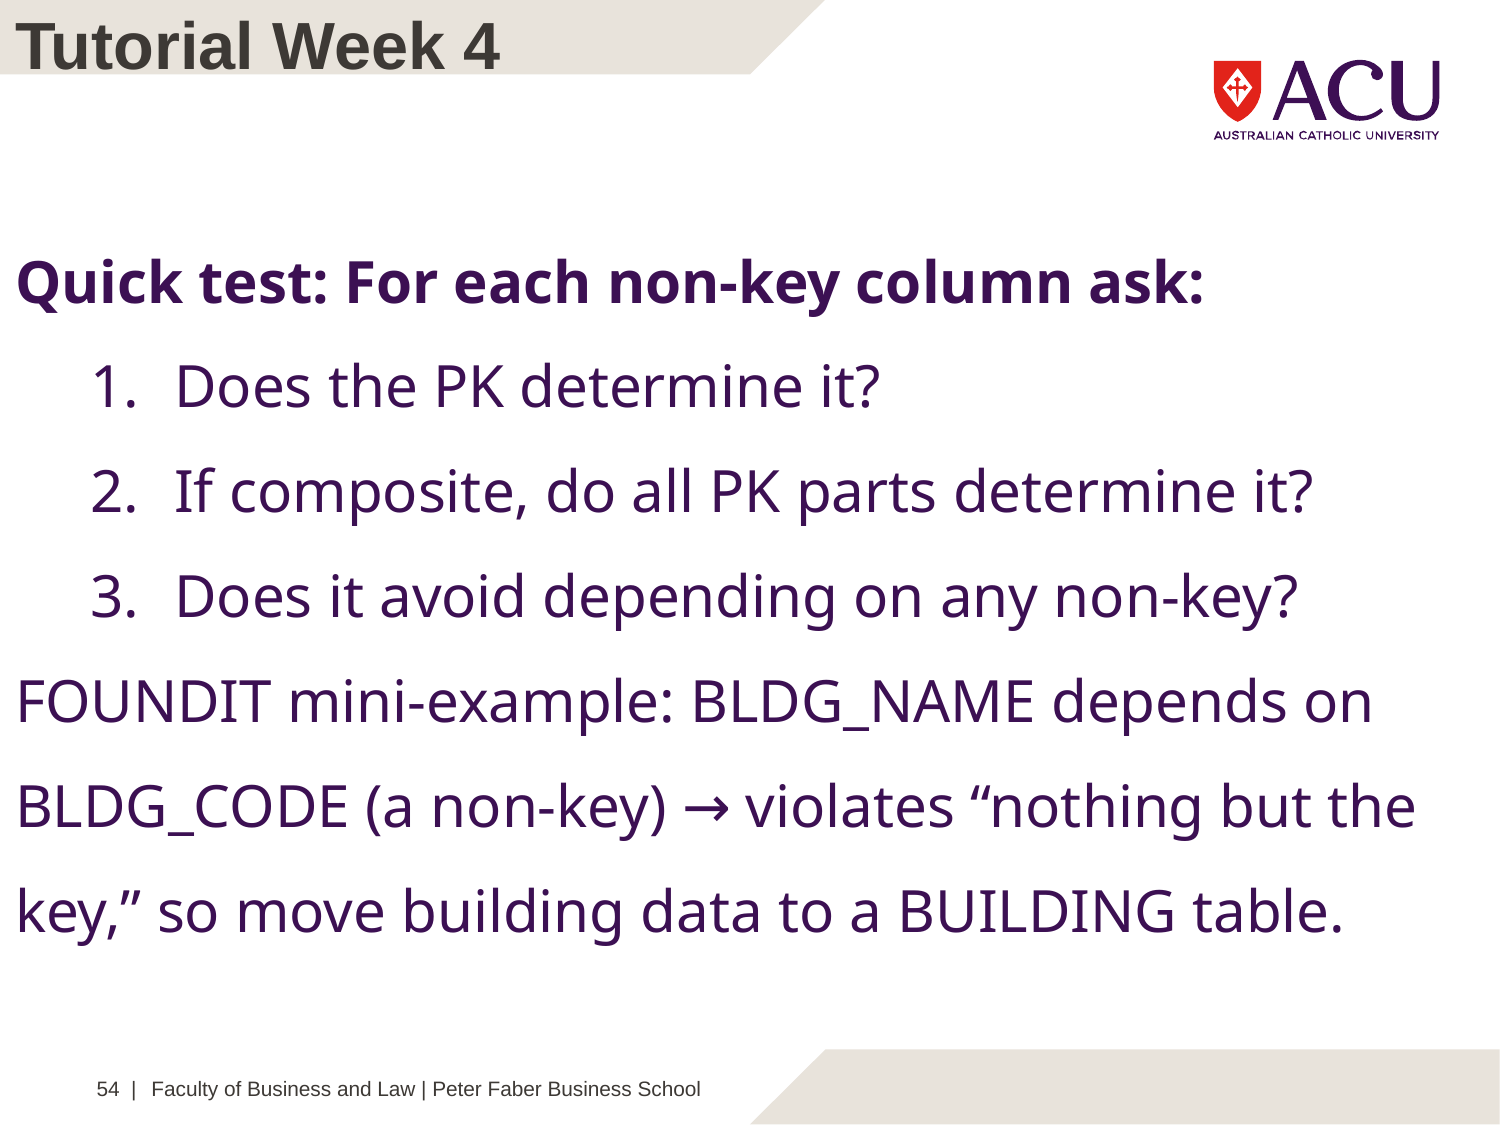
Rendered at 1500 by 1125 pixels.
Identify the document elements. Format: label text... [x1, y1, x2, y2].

slide_number 54 | [81, 1068, 156, 1109]
footer Faculty of Business and Law | Peter Faber Business School [156, 1068, 824, 1109]
text_box Quick test: For each non-key column ask: Does the PK determine it? If composite, do all PK parts determine it? Does it avoid depending on any non-key? FOUNDIT mini-example: BLDG_NAME depends on BLDG_CODE (a non-key) → violates “nothing but the key,” so move building data to a BUILDING table. [0, 202, 1500, 952]
list Tutorial Week 4 [0, 0, 1288, 87]
